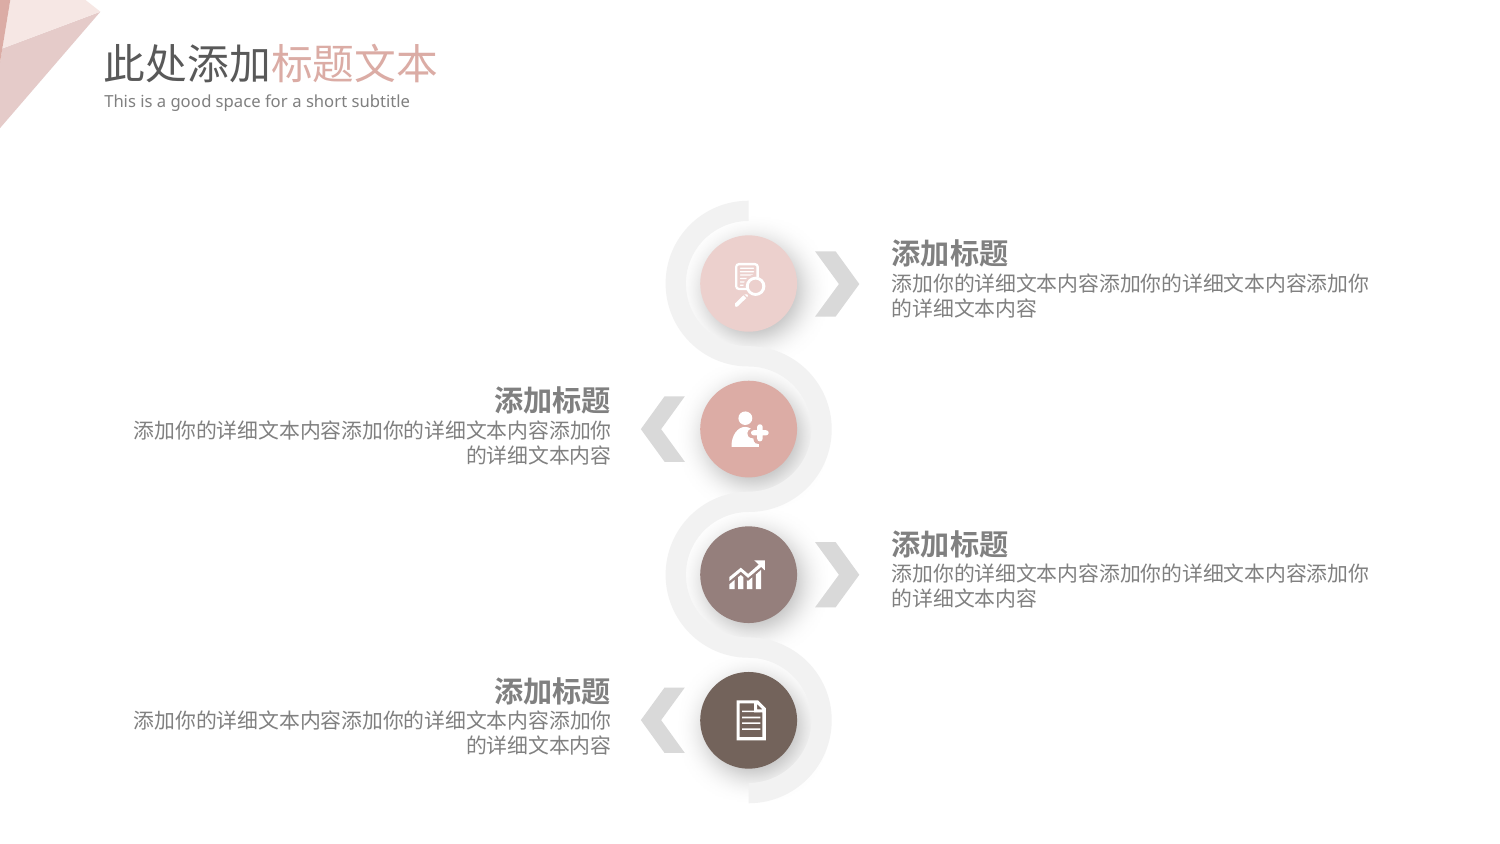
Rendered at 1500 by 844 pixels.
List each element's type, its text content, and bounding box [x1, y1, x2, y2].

text_box 添加标题 添加你的详细文本内容添加你的详细文本内容添加你的详细文本内容 [891, 235, 1376, 321]
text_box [736, 700, 766, 741]
text_box [665, 200, 832, 804]
text_box 添加标题 添加你的详细文本内容添加你的详细文本内容添加你的详细文本内容 [891, 526, 1376, 612]
text_box 此处添加标题文本 [101, 30, 454, 95]
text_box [731, 411, 769, 447]
text_box [699, 379, 799, 479]
text_box 添加标题 添加你的详细文本内容添加你的详细文本内容添加你的详细文本内容 [126, 673, 612, 759]
text_box [815, 251, 860, 317]
text_box [699, 670, 799, 770]
text_box [699, 525, 799, 625]
text_box 添加标题 添加你的详细文本内容添加你的详细文本内容添加你的详细文本内容 [126, 382, 612, 468]
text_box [734, 262, 767, 307]
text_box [0, 0, 101, 130]
text_box [815, 542, 860, 608]
text_box [699, 234, 799, 333]
text_box [640, 687, 685, 753]
text_box [640, 396, 685, 462]
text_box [729, 560, 765, 590]
text_box This is a good space for a short subtitle [101, 83, 426, 119]
